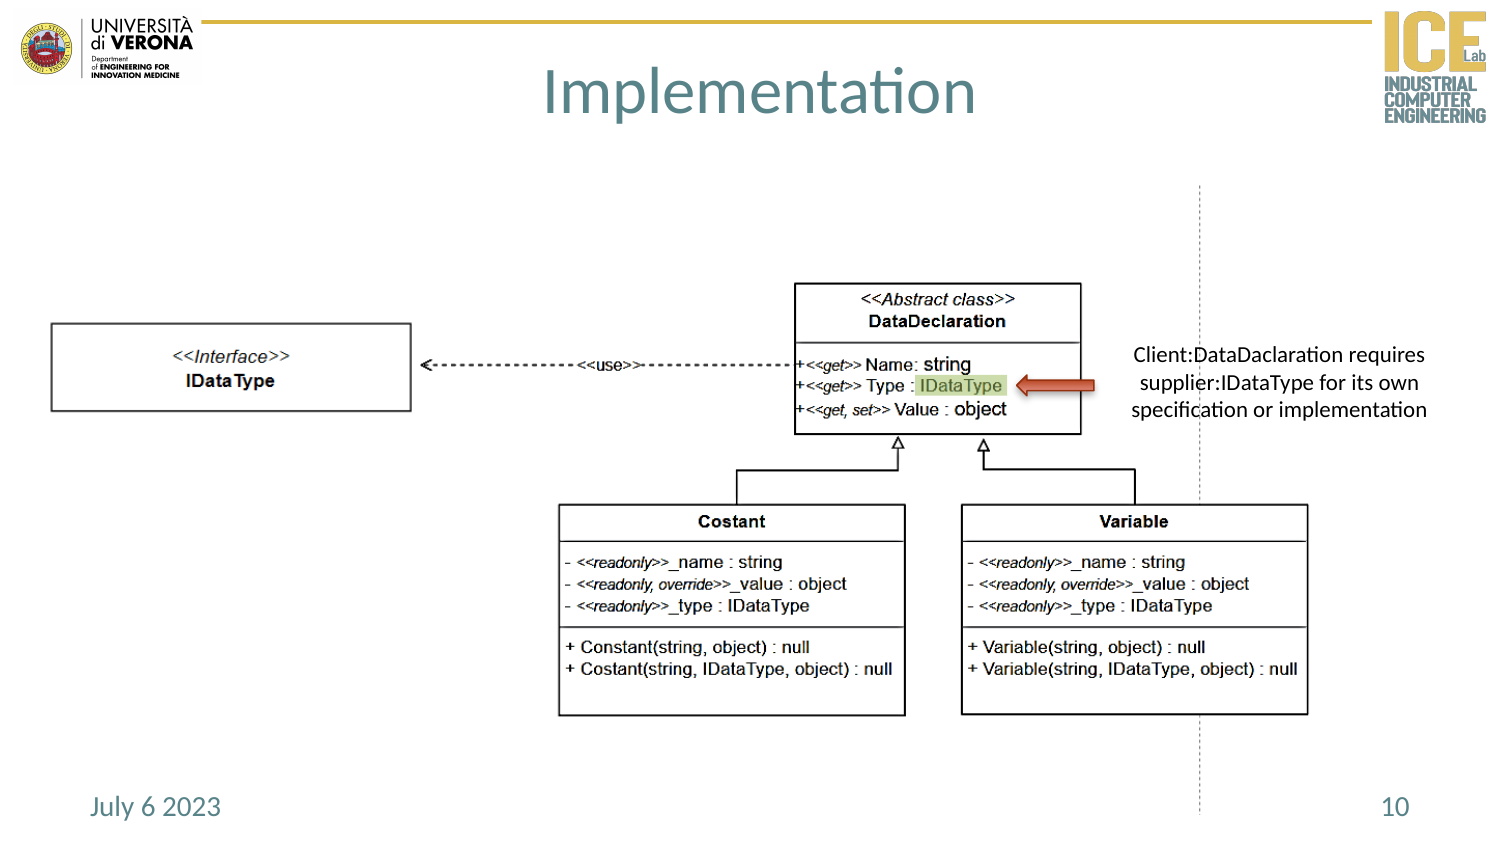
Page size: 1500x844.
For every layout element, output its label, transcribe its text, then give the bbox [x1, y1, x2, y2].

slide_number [75, 782, 425, 828]
picture [7, 185, 1394, 815]
picture [13, 8, 202, 85]
slide_number 10 [1074, 782, 1425, 828]
text_box Implementation [84, 16, 1435, 158]
text_box Client:DataDaclaration requires supplier:IDataType for its own specification or implementation [1398, 332, 1466, 458]
